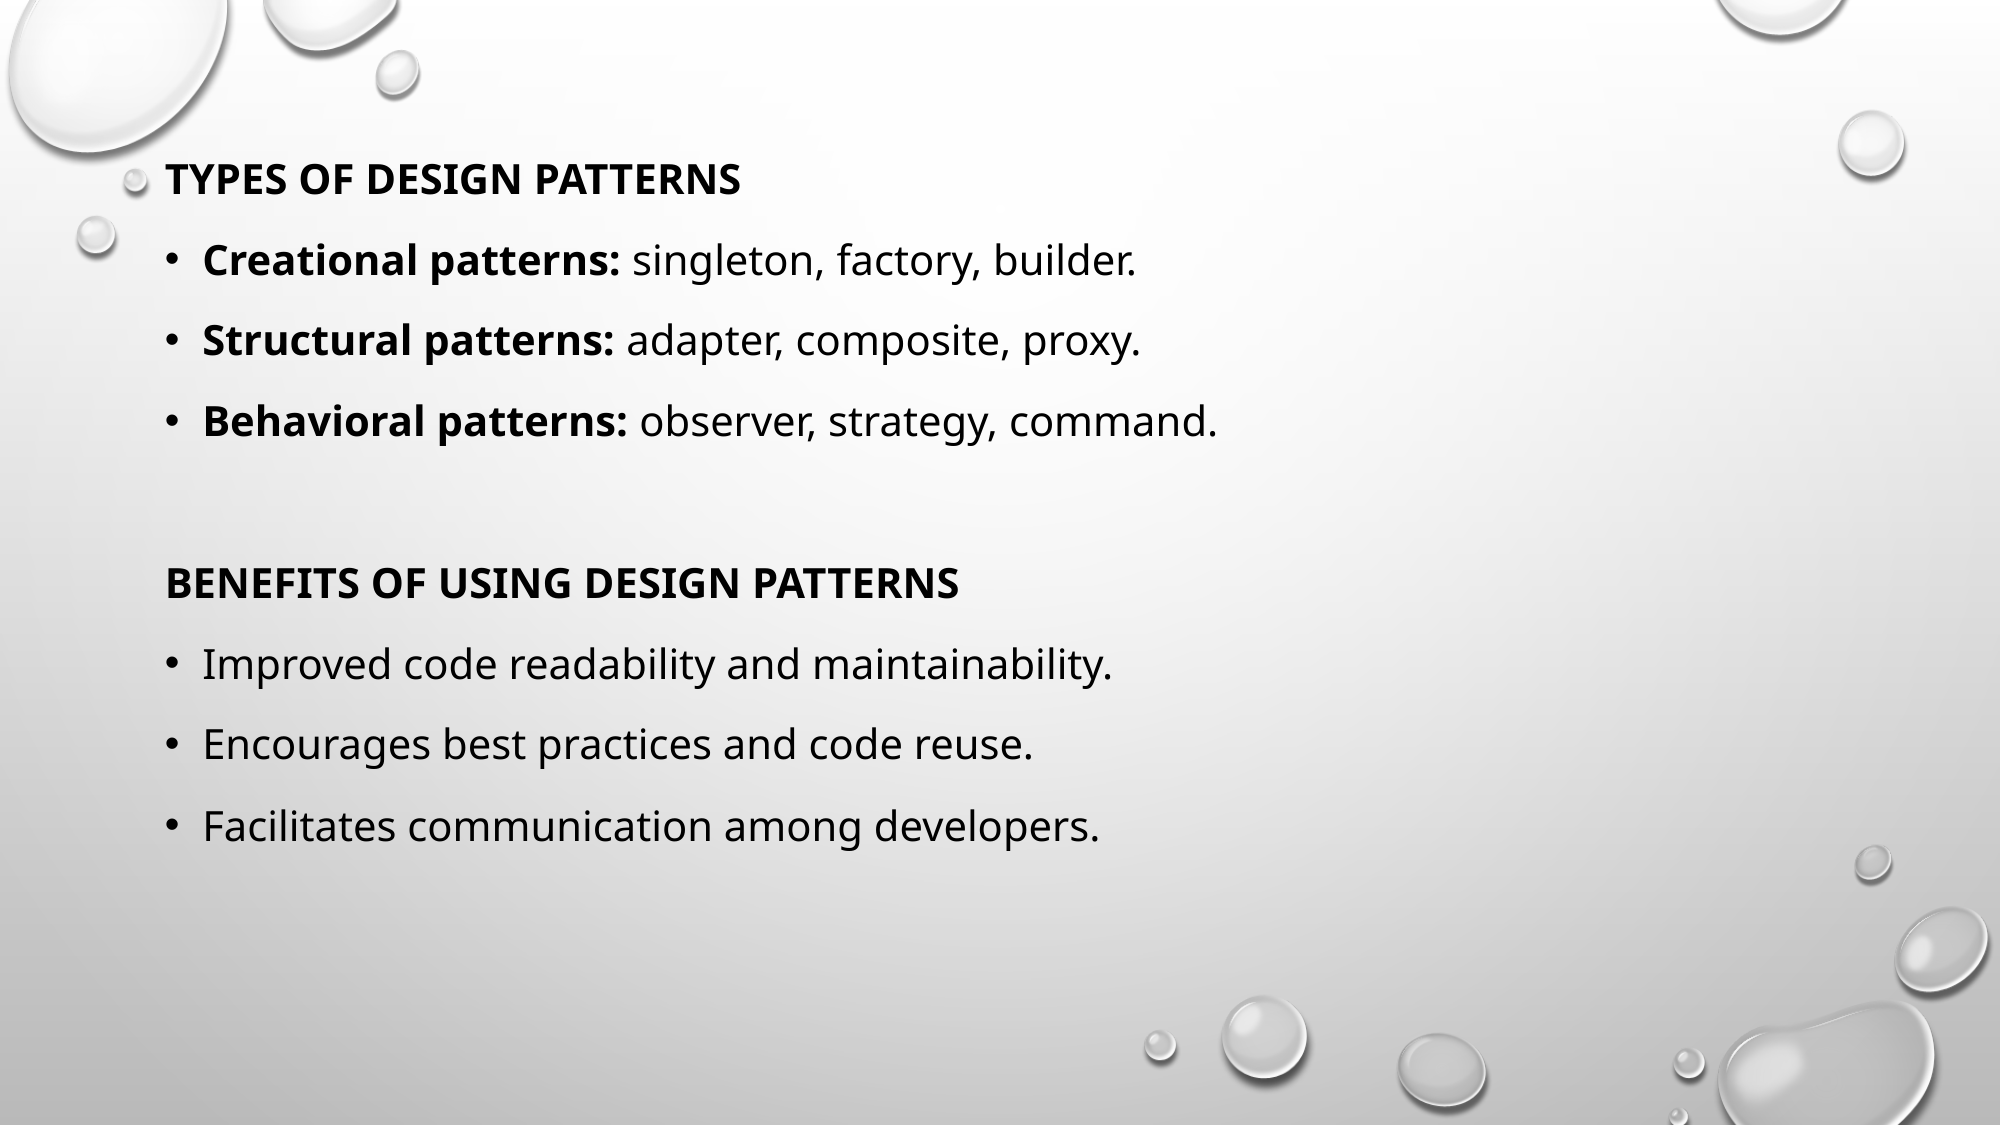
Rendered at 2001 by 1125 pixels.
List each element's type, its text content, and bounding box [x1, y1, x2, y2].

picture [0, 0, 2000, 1125]
list Types of Design Patterns Creational patterns: singleton, factory, builder. Structural patterns: adapter, composite, proxy. Behavioral patterns: observer, strategy, command. Benefits of Using Design Patterns Improved code readability and maintainability. Encourages best practices and code reuse. Facilitates communication among developers. [149, 135, 1850, 950]
